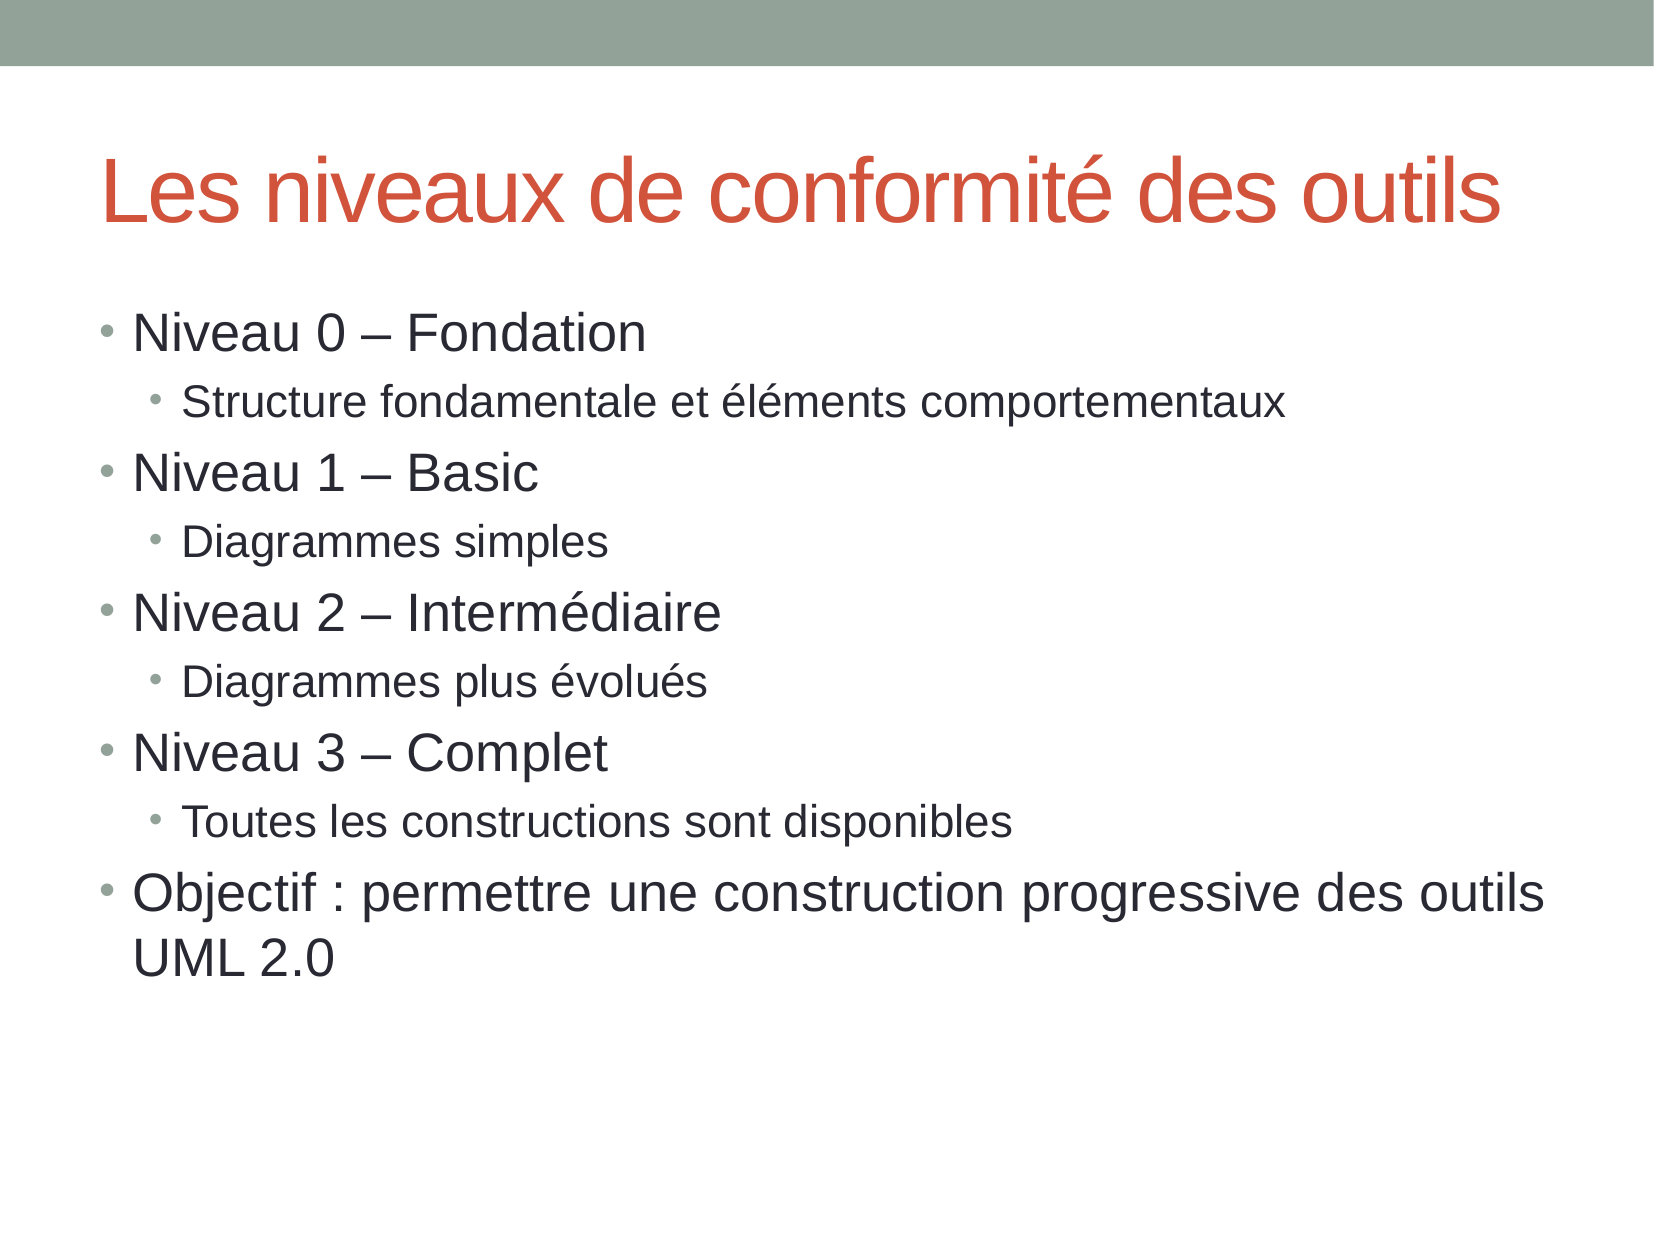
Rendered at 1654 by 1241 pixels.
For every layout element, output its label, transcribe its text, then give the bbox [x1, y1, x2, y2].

title Les niveaux de conformité des outils [82, 96, 1571, 276]
list Niveau 0 – Fondation Structure fondamentale et éléments comportementaux Niveau 1 – Basic Diagrammes simples Niveau 2 – Intermédiaire Diagrammes plus évolués Niveau 3 – Complet Toutes les constructions sont disponibles Objectif : permettre une construction progressive des outils UML 2.0 [82, 289, 1571, 1172]
